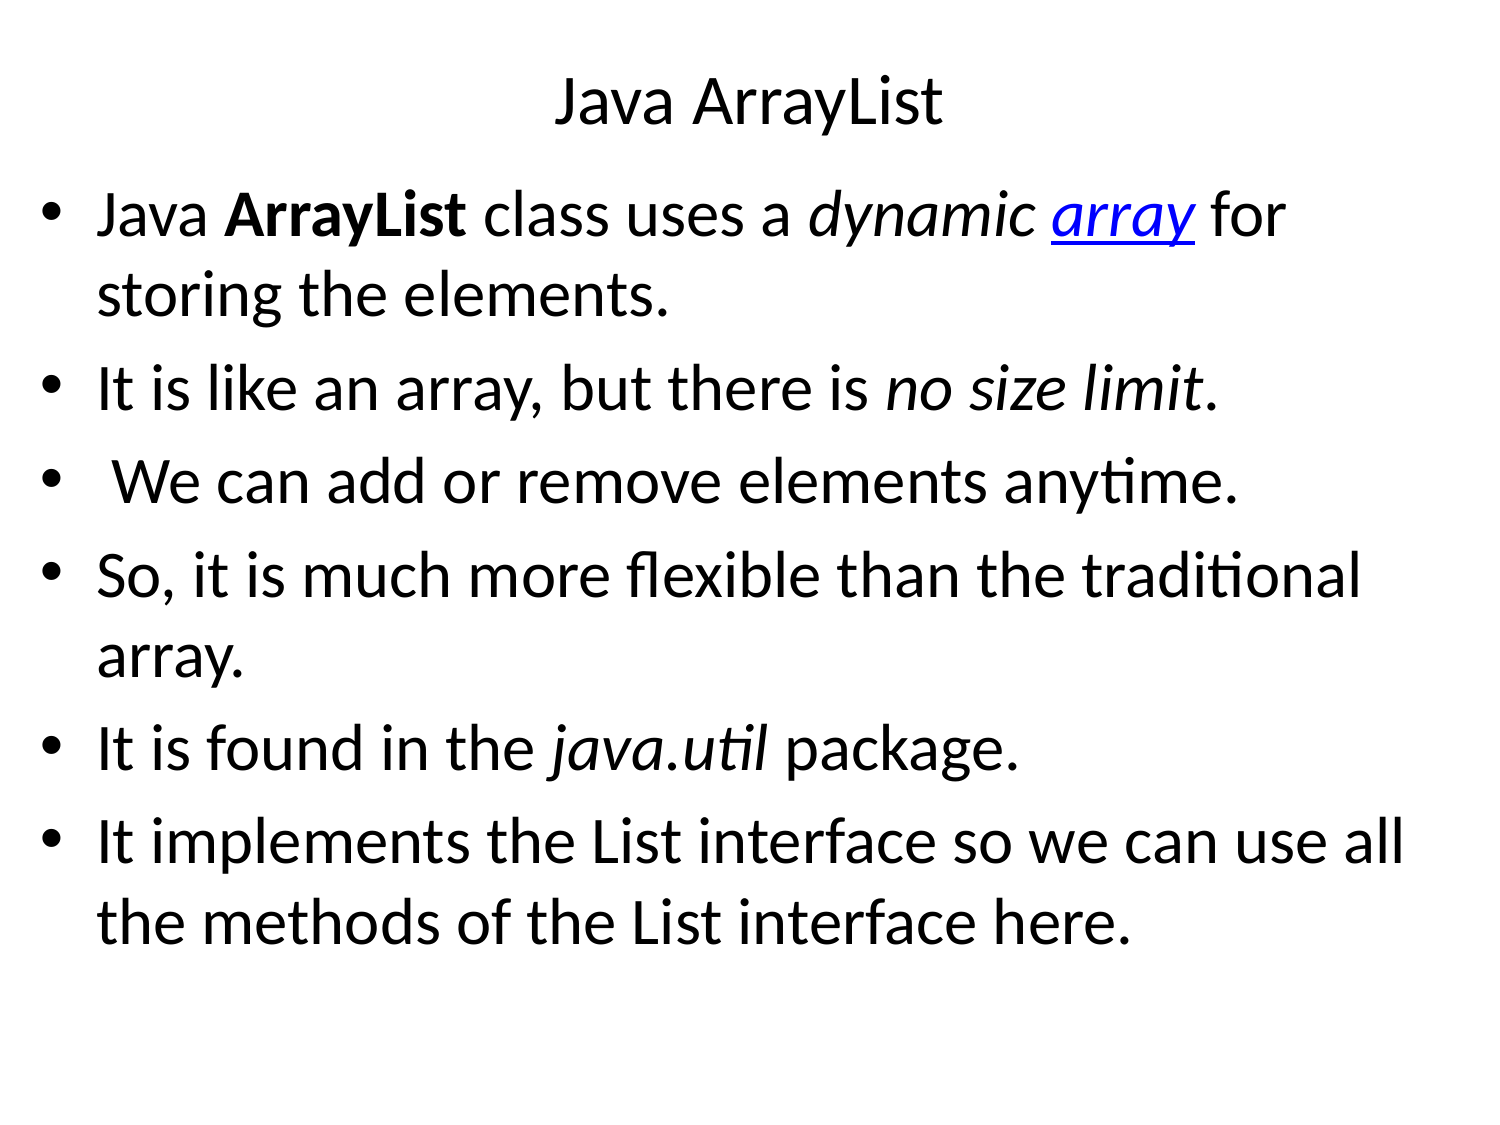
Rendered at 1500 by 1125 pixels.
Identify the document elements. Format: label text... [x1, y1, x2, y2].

list Java ArrayList class uses a dynamic array for storing the elements. It is like an array, but there is no size limit. We can add or remove elements anytime. So, it is much more flexible than the traditional array. It is found in the java.util package. It implements the List interface so we can use all the methods of the List interface here. [24, 162, 1425, 1005]
title Java ArrayList [75, 45, 1425, 162]
